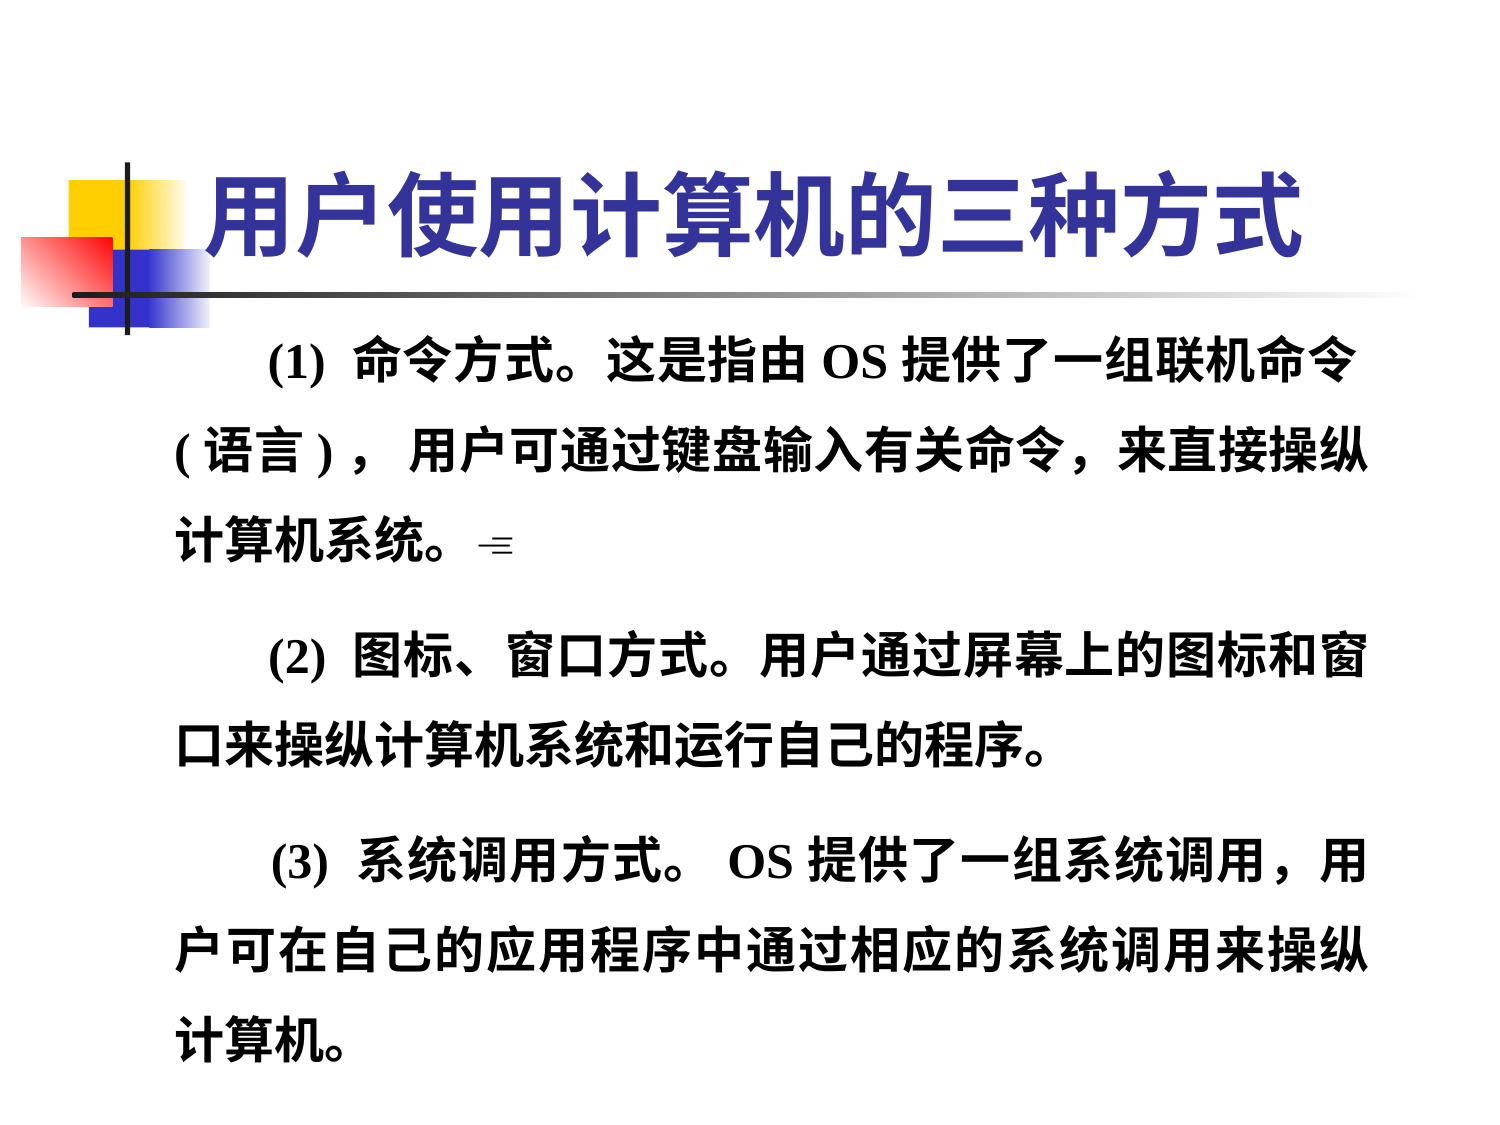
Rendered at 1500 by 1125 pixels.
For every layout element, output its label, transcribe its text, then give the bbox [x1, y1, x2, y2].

text_box (1) 命令方式。这是指由OS提供了一组联机命令(语言)， 用户可通过键盘输入有关命令，来直接操纵计算机系统。 (2) 图标、窗口方式。用户通过屏幕上的图标和窗口来操纵计算机系统和运行自己的程序。 (3) 系统调用方式。OS提供了一组系统调用，用户可在自己的应用程序中通过相应的系统调用来操纵计算机。 [159, 290, 1385, 1076]
title 用户使用计算机的三种方式 [188, 34, 1468, 276]
